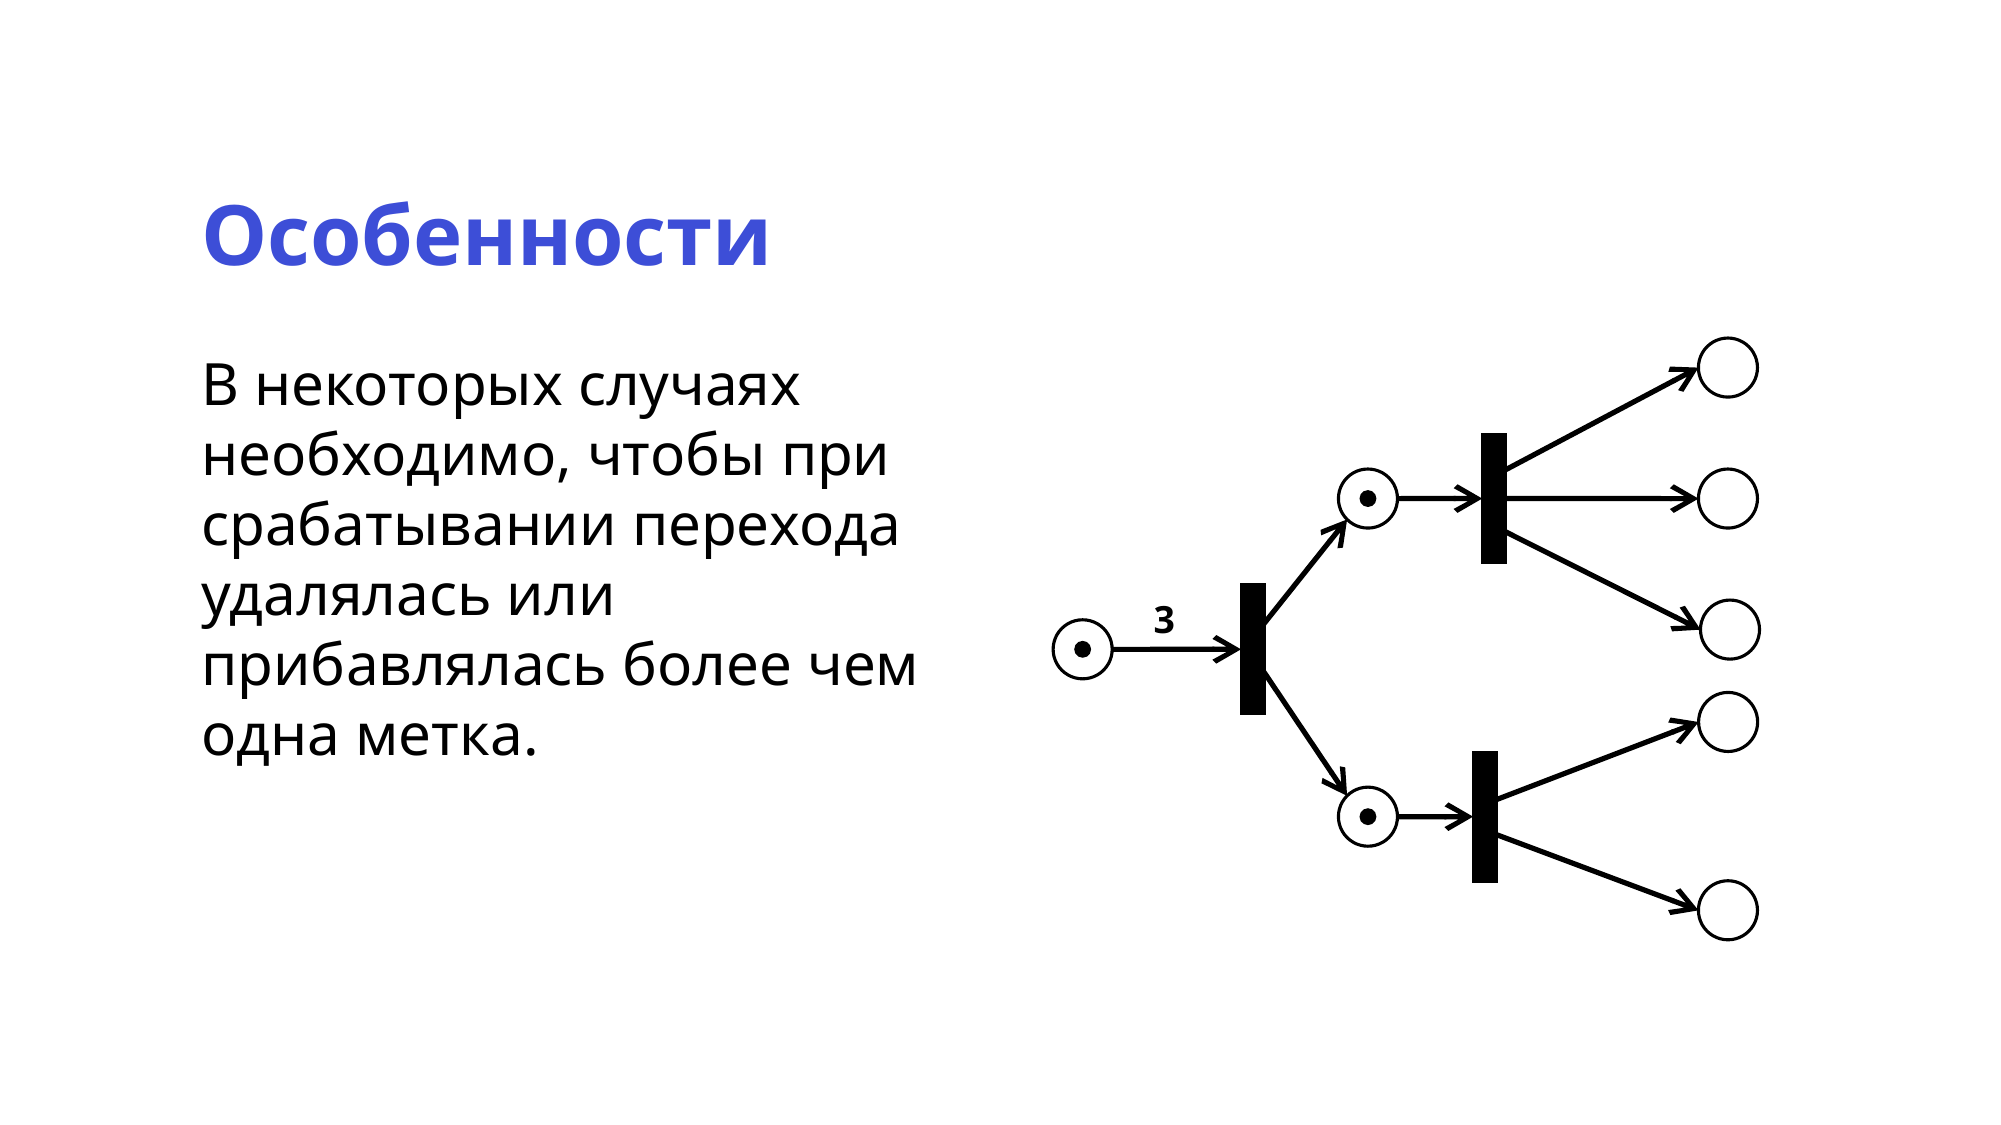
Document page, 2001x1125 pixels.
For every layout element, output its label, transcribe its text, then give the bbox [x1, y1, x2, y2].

text_box В некоторых случаях необходимо, чтобы при срабатывании перехода удалялась или прибавлялась более чем одна метка. [186, 339, 1000, 775]
text_box [1472, 751, 1498, 883]
text_box [1697, 336, 1759, 399]
text_box [1697, 467, 1759, 530]
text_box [1500, 367, 1699, 473]
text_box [1262, 670, 1348, 796]
text_box [1052, 618, 1114, 680]
text_box [1337, 467, 1399, 530]
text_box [1496, 721, 1699, 800]
text_box Особенности [186, 185, 1814, 306]
text_box 3 [1138, 588, 1191, 649]
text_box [1262, 519, 1348, 625]
text_box [1337, 786, 1399, 848]
text_box [1481, 433, 1507, 564]
text_box [1359, 808, 1377, 826]
text_box [1074, 640, 1092, 658]
text_box [1697, 879, 1759, 941]
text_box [1496, 834, 1699, 911]
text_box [1505, 531, 1701, 630]
text_box [1240, 583, 1266, 715]
text_box [1699, 599, 1761, 661]
text_box [1359, 490, 1377, 507]
text_box [1697, 691, 1759, 753]
